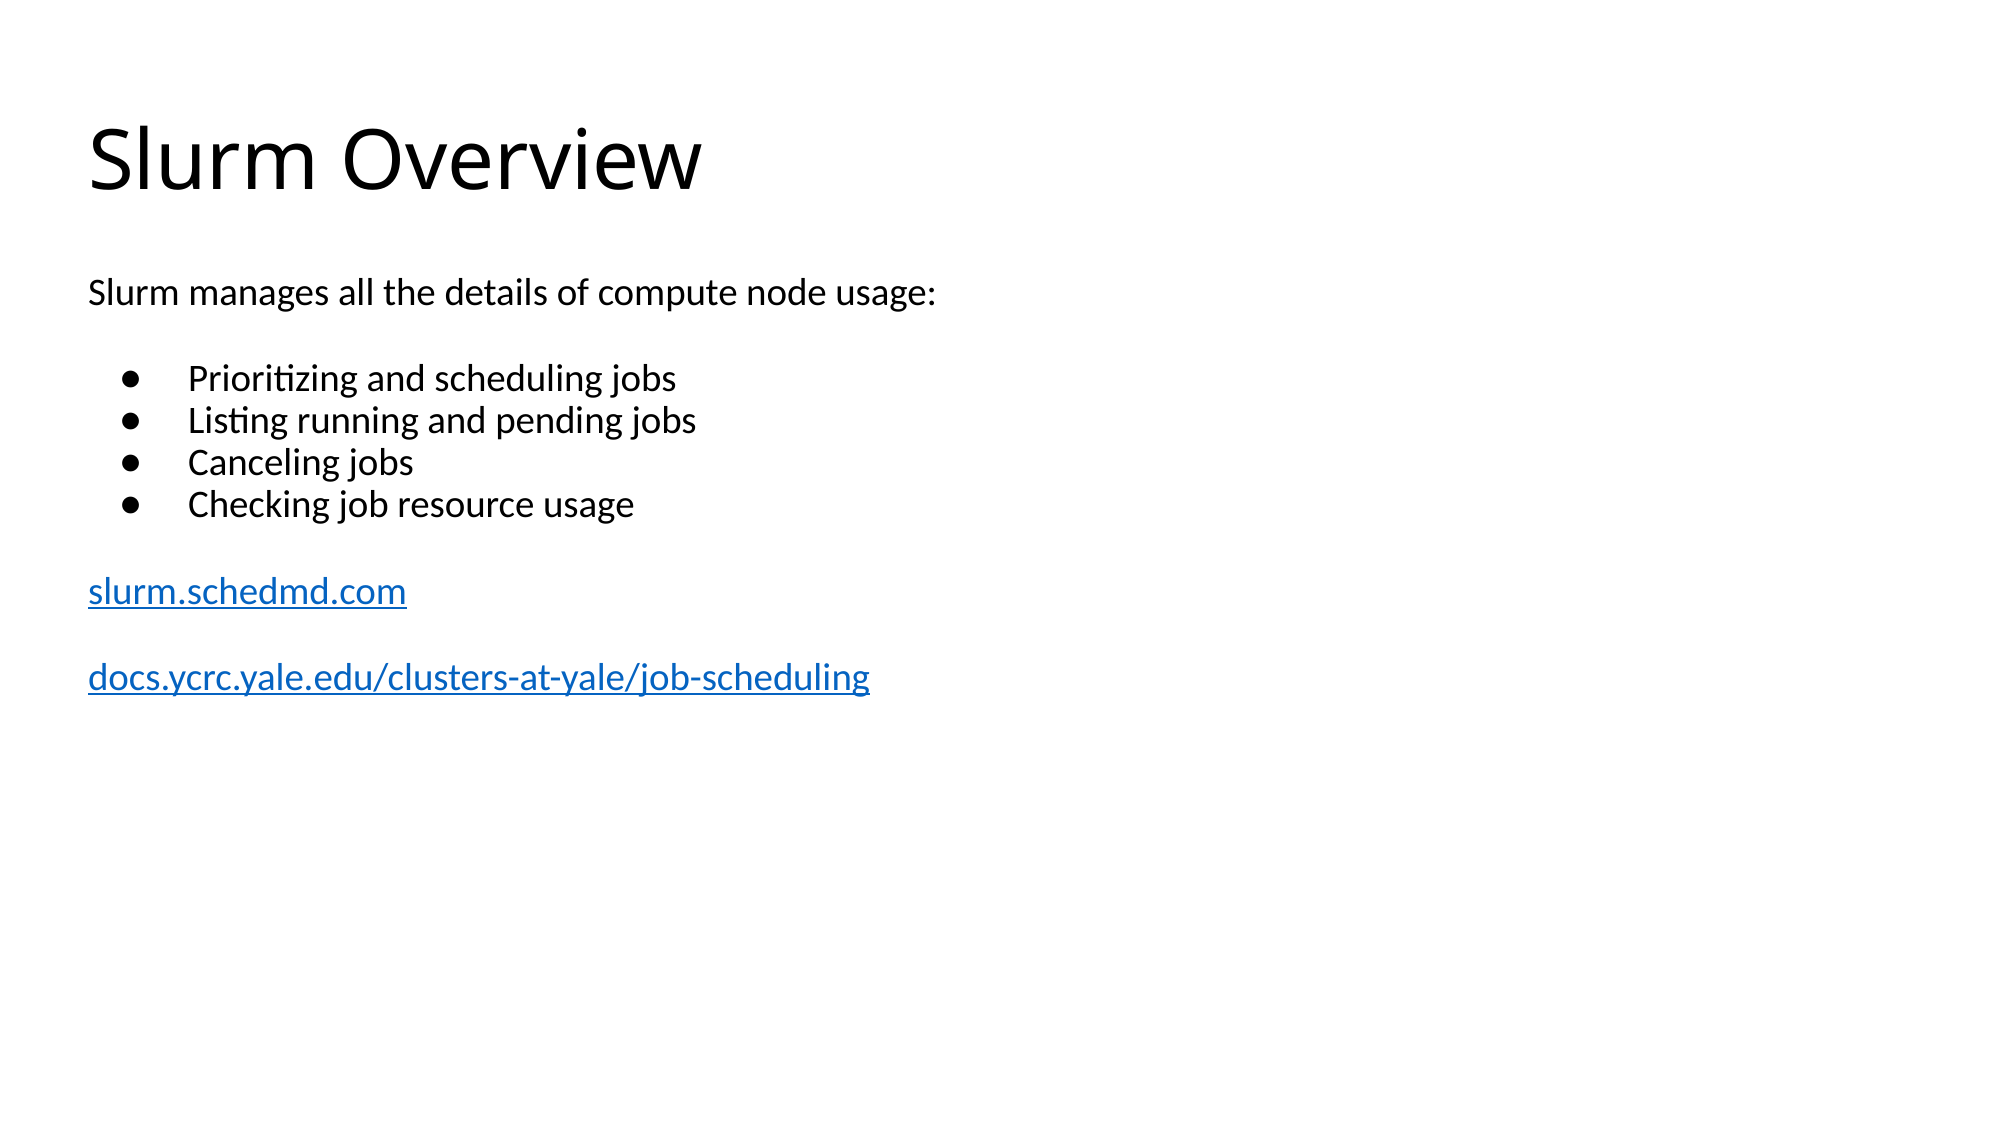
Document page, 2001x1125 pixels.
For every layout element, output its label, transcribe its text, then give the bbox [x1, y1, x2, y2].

list Slurm manages all the details of compute node usage: Prioritizing and scheduling jobs Listing running and pending jobs Canceling jobs Checking job resource usage slurm.schedmd.com docs.ycrc.yale.edu/clusters-at-yale/job-scheduling [68, 252, 1932, 1000]
title Slurm Overview [68, 97, 1932, 223]
